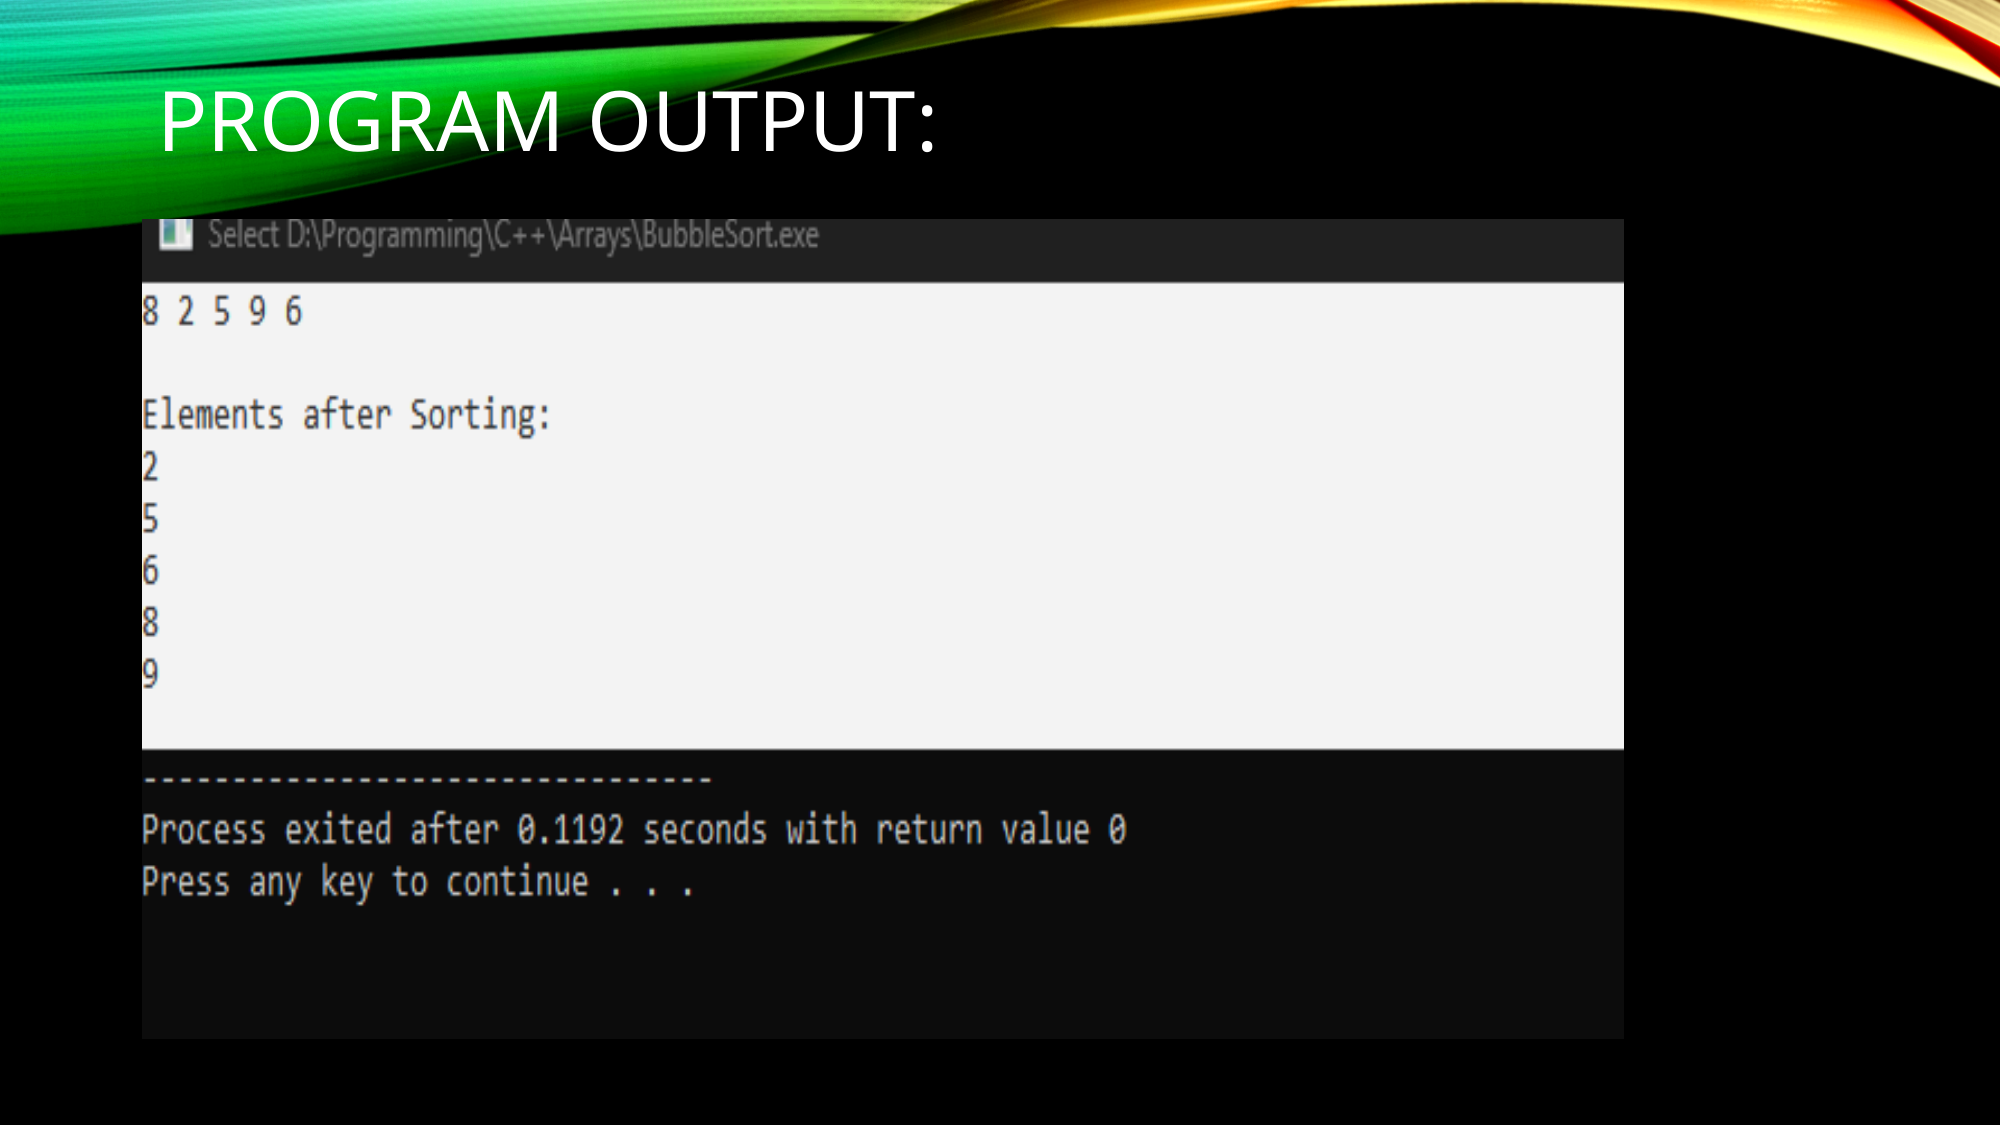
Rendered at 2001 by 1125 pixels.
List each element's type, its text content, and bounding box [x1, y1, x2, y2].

picture [0, 0, 2000, 237]
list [142, 219, 1624, 1039]
title Program output: [142, 29, 1888, 220]
